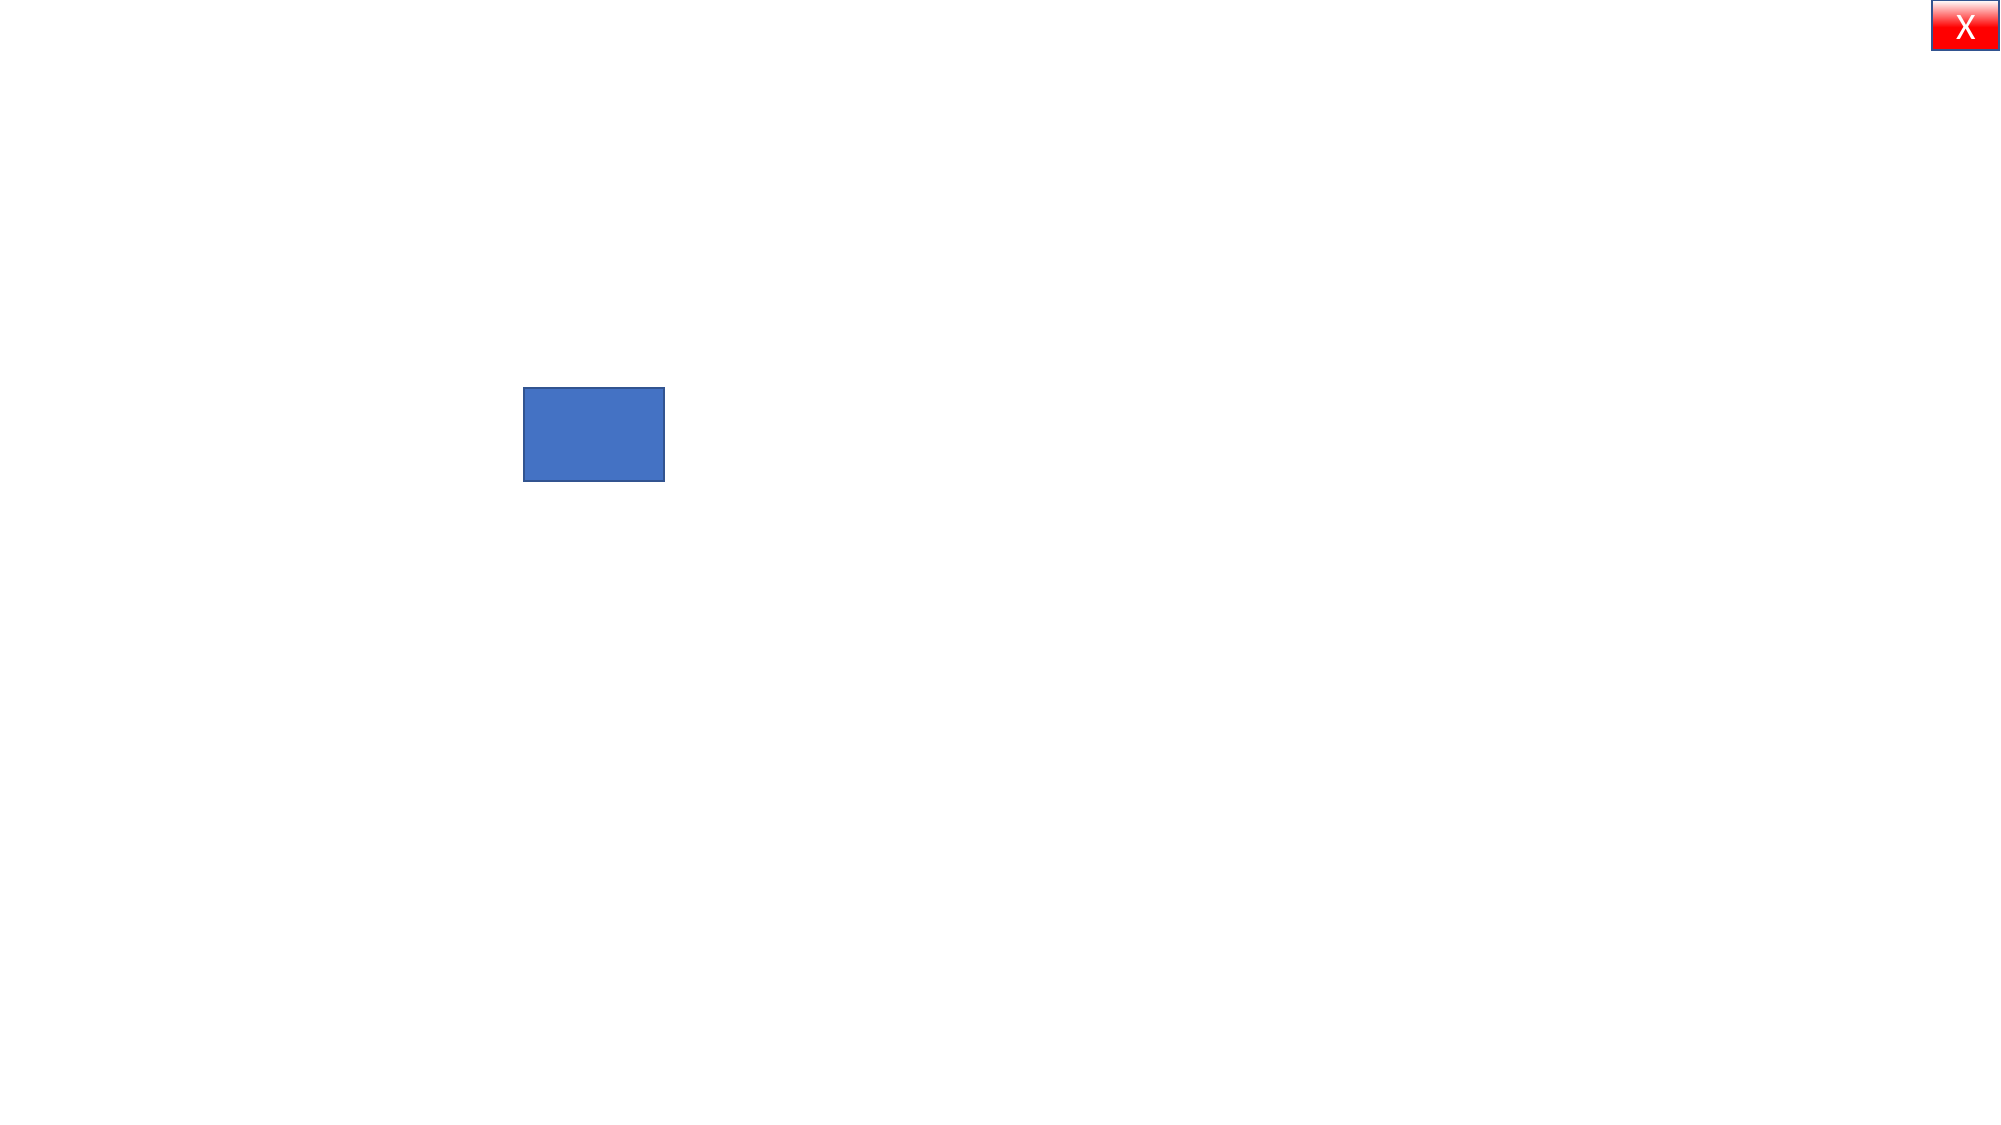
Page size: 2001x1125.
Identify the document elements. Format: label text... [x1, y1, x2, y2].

text_box [523, 387, 665, 482]
text_box X [1931, 0, 2000, 51]
